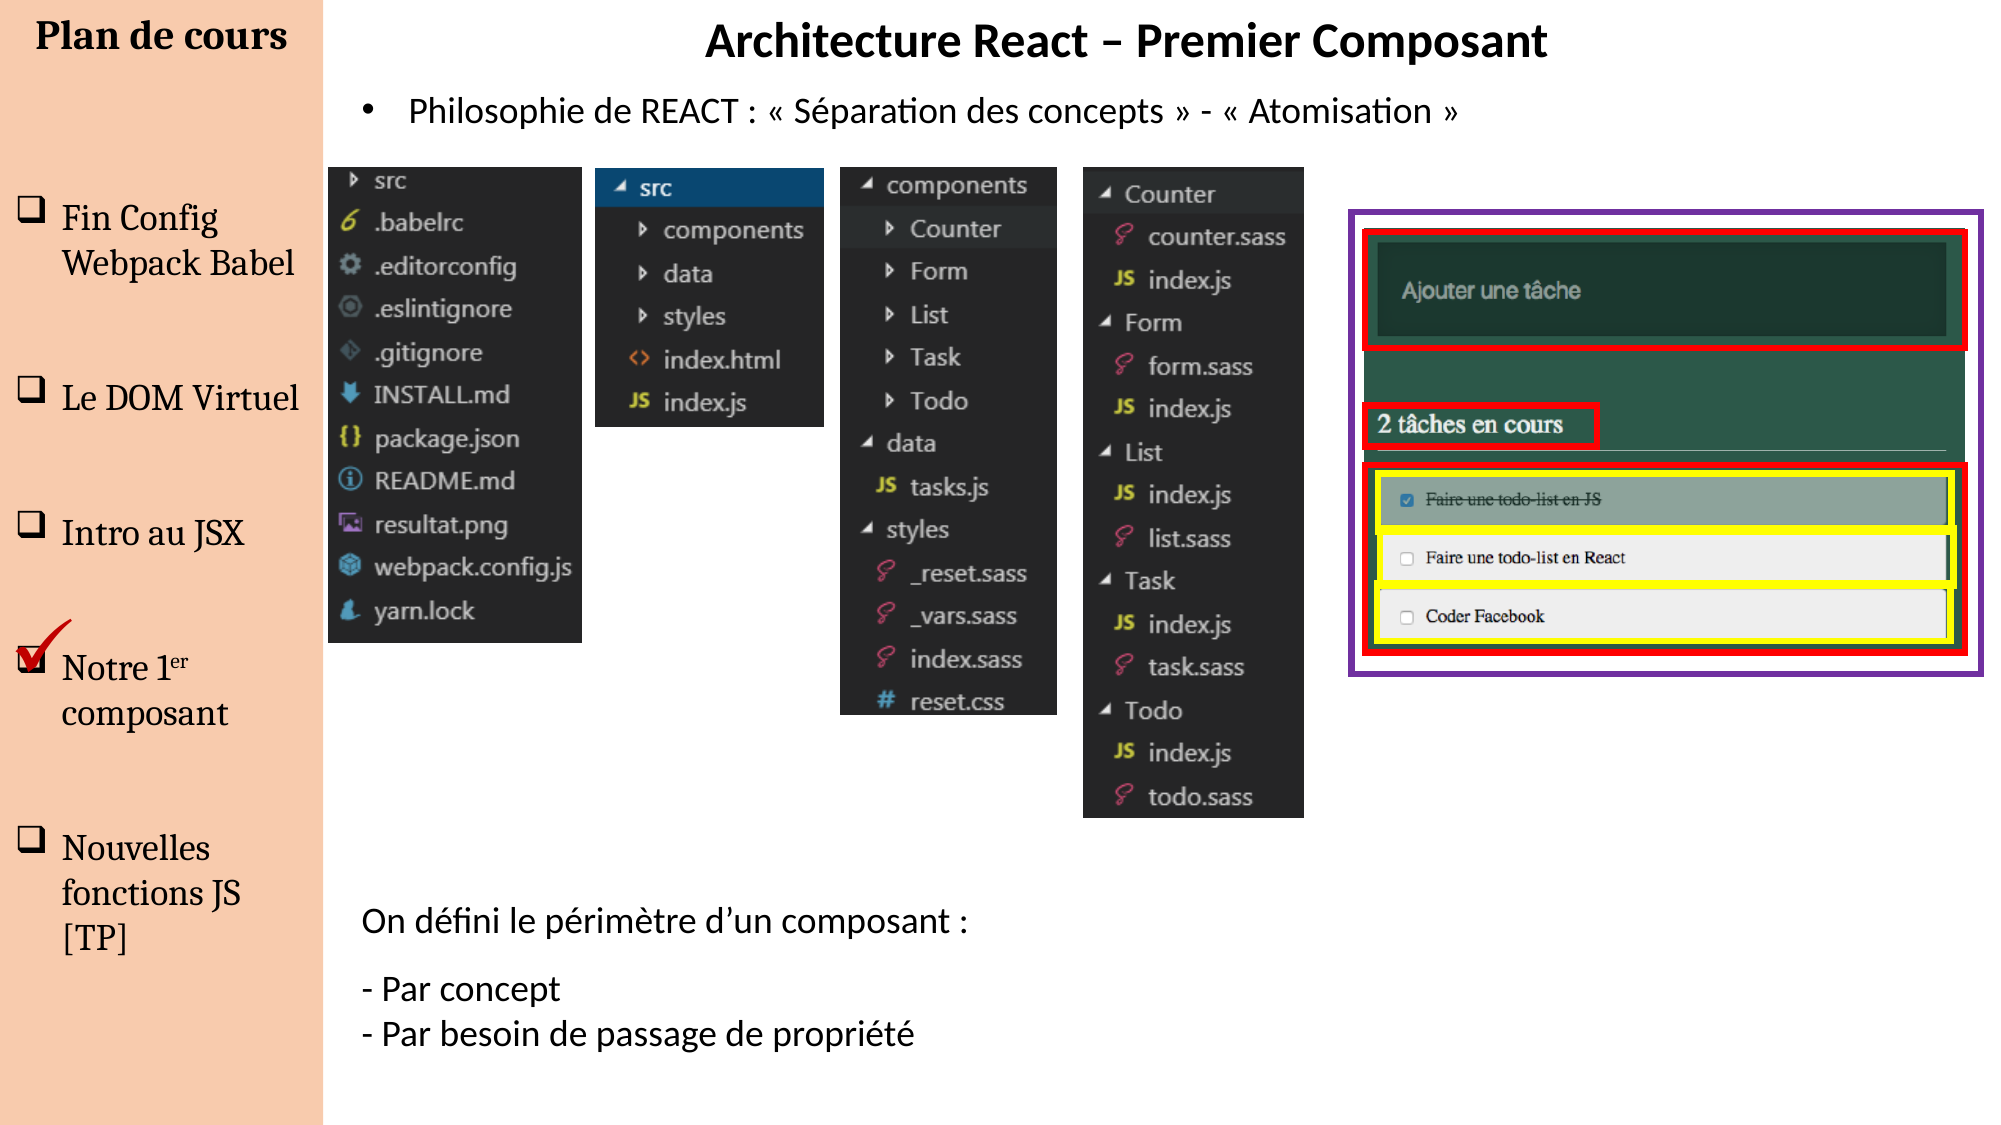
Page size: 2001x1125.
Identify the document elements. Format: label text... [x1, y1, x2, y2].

picture [328, 167, 582, 643]
text_box On défini le périmètre d’un composant : - Par concept - Par besoin de passage de propriété [346, 888, 1821, 1062]
picture [1083, 167, 1304, 818]
picture [1364, 228, 1965, 655]
text_box [0, 606, 204, 722]
picture [595, 168, 824, 427]
text_box [1351, 211, 1982, 675]
text_box Architecture React – Premier Composant [366, 0, 1888, 75]
picture [840, 167, 1057, 715]
text_box Philosophie de REACT : « Séparation des concepts » - « Atomisation » [346, 78, 1821, 139]
